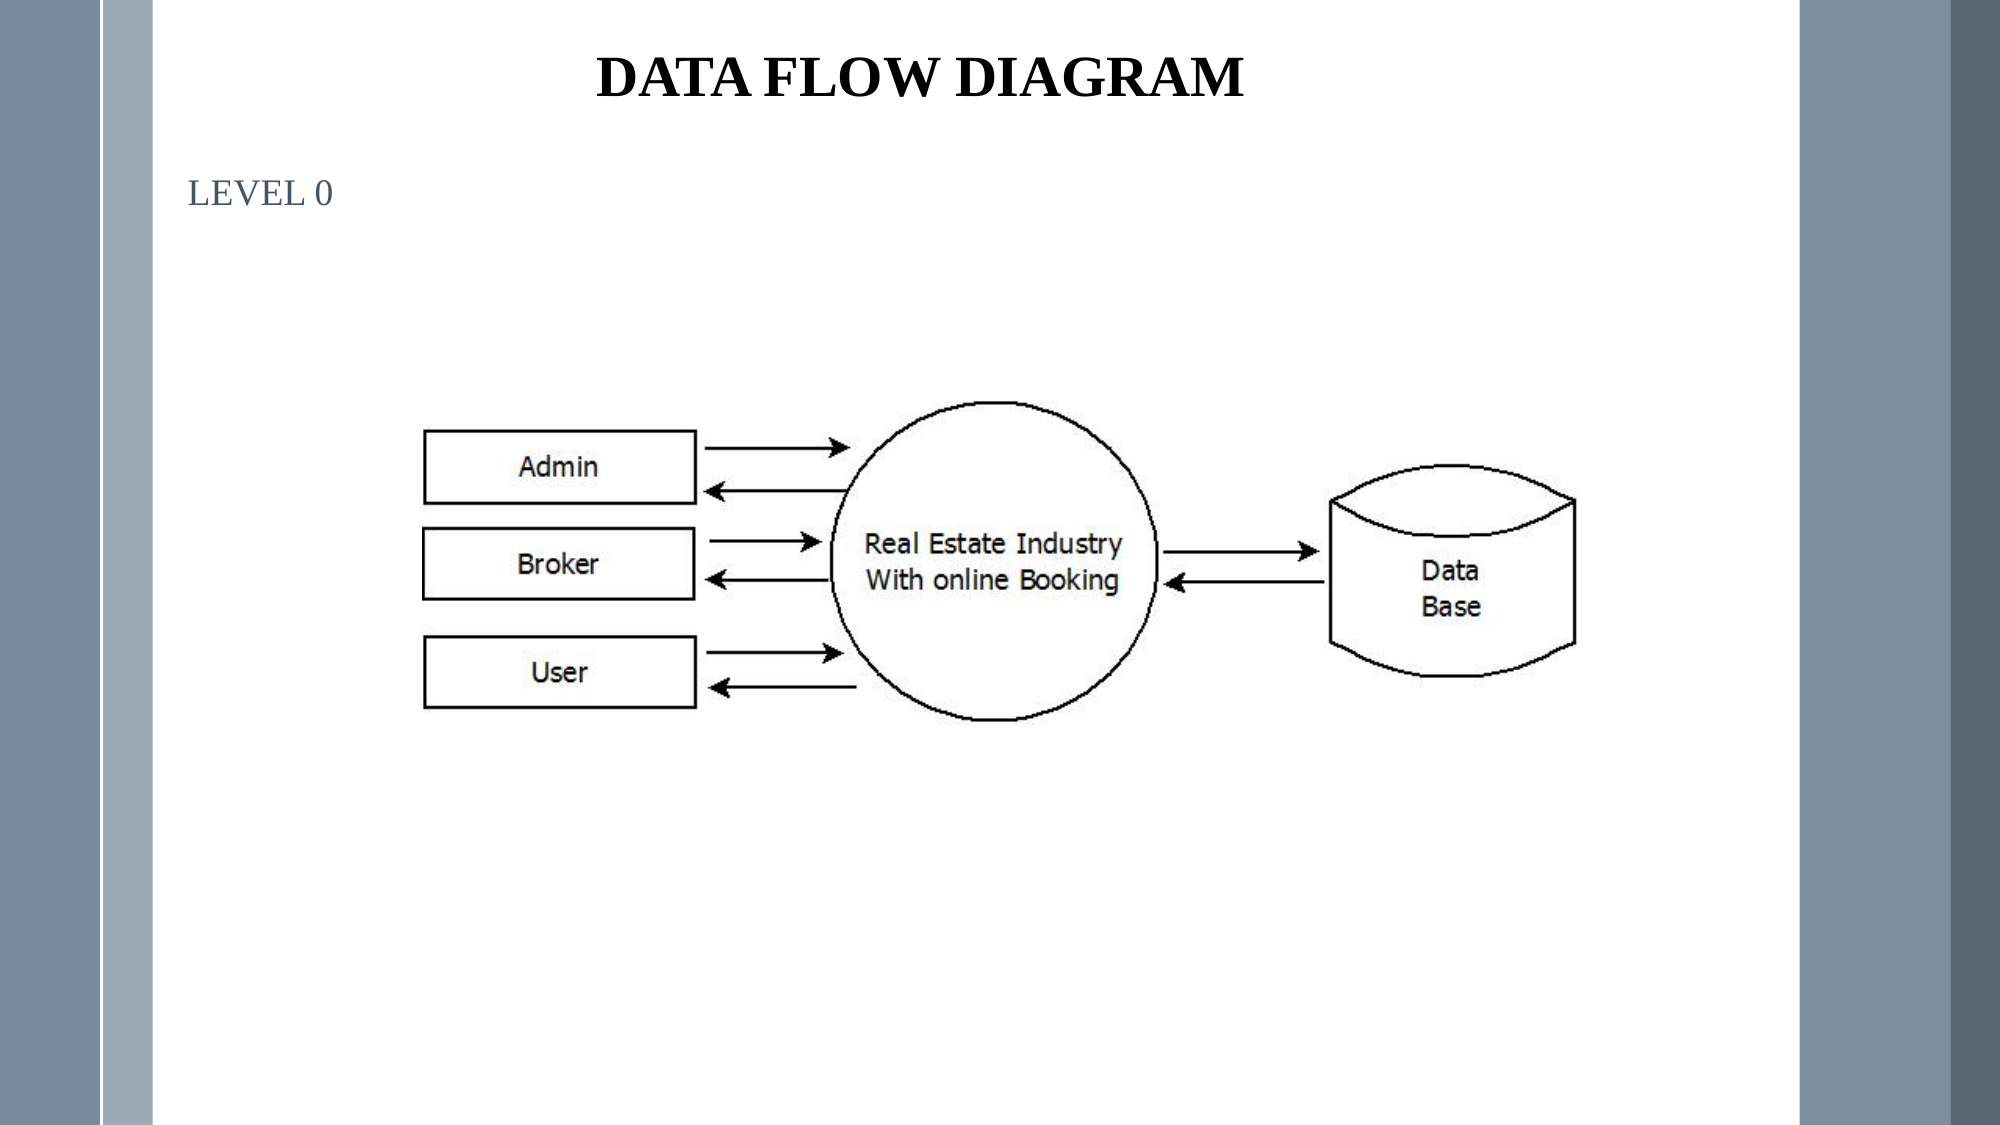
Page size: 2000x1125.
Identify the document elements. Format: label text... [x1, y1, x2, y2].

text_box DATA FLOW DIAGRAM [420, 30, 1422, 116]
picture [422, 400, 1578, 725]
text_box LEVEL 0 [172, 160, 1174, 221]
